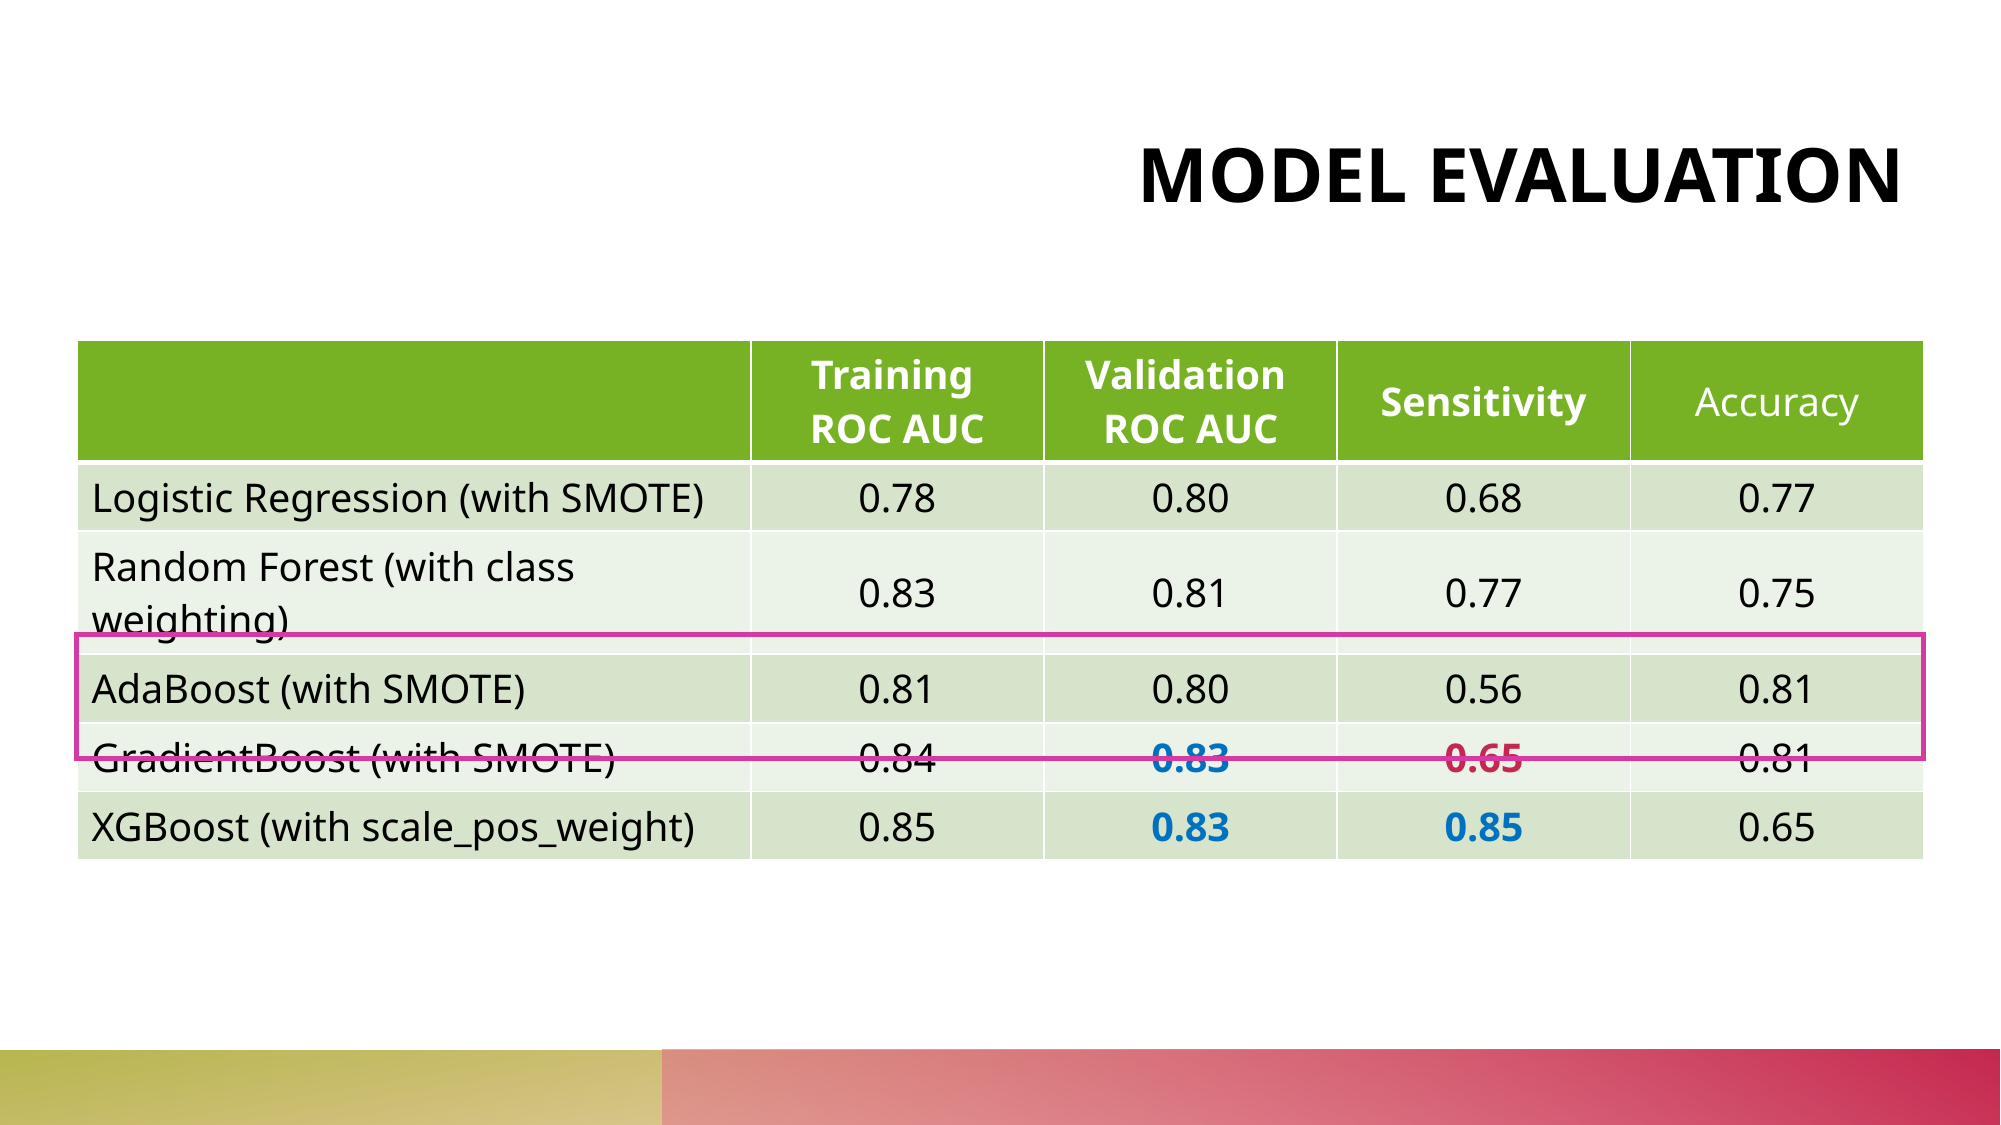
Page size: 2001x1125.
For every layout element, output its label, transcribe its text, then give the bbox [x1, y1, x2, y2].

table_cell 0.65 [1338, 759, 1630, 791]
title MODEL EVALUATION [225, 119, 1905, 218]
table_cell 0.84 [752, 759, 1043, 791]
table_header Training ROC AUC [752, 341, 1043, 460]
table_cell GradientBoost (with SMOTE) [78, 759, 750, 791]
table_cell 0.83 [1045, 792, 1336, 859]
table_cell Random Forest (with class weighting) [78, 532, 750, 634]
table_cell 0.75 [1631, 532, 1923, 634]
table_cell 0.85 [1338, 792, 1630, 859]
table_cell 0.81 [1045, 532, 1336, 634]
table_cell 0.85 [752, 792, 1043, 859]
table_header Accuracy [1631, 341, 1923, 460]
table_header [78, 341, 750, 460]
table_cell 0.83 [752, 532, 1043, 634]
table_cell 0.77 [1631, 465, 1923, 530]
table_cell Logistic Regression (with SMOTE) [78, 465, 750, 530]
table_cell 0.77 [1338, 532, 1630, 634]
table_cell 0.65 [1631, 792, 1923, 859]
text_box [76, 634, 1924, 759]
table_cell XGBoost (with scale_pos_weight) [78, 792, 750, 859]
table_header Validation ROC AUC [1045, 341, 1336, 460]
table_header Sensitivity [1338, 341, 1630, 460]
table_cell 0.80 [1045, 465, 1336, 530]
table_cell 0.68 [1338, 465, 1630, 530]
table_cell 0.78 [752, 465, 1043, 530]
table_cell 0.83 [1045, 759, 1336, 791]
table_cell 0.81 [1631, 759, 1923, 791]
